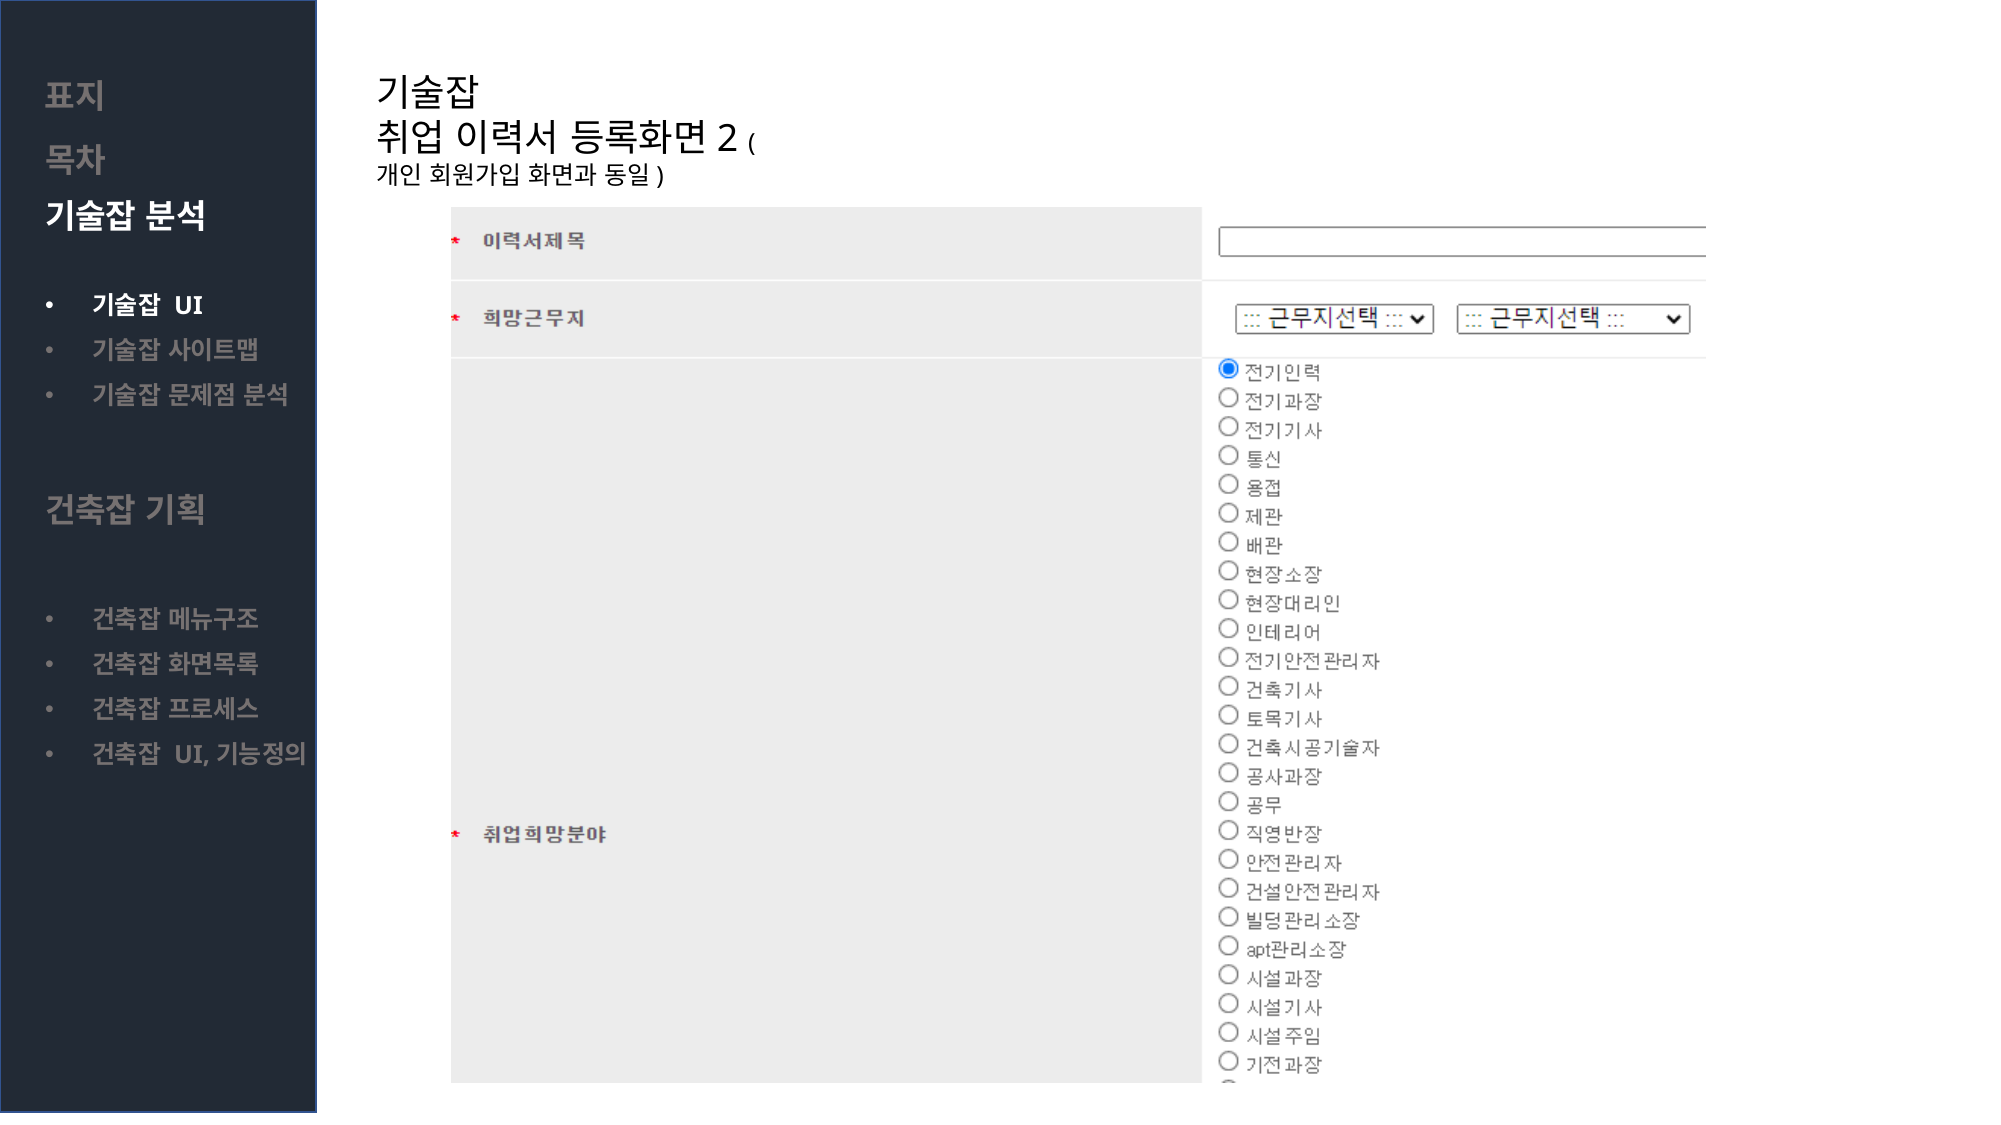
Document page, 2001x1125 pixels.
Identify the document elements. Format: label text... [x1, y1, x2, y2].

text_box 목차 [29, 132, 241, 187]
text_box 기술잡 취업 이력서 등록화면2 (개인 회원가입 화면과 동일) [361, 61, 812, 197]
picture [451, 207, 1706, 1083]
text_box 기술잡 분석 기술잡 UI 기술잡 사이트맵 기술잡 문제점 분석 건축잡 기획 건축잡 메뉴구조 건축잡 화면목록 건축잡 프로세스 건축잡 UI,기능정의 [30, 187, 481, 777]
text_box 표지 [29, 67, 242, 123]
text_box [0, 0, 317, 1113]
